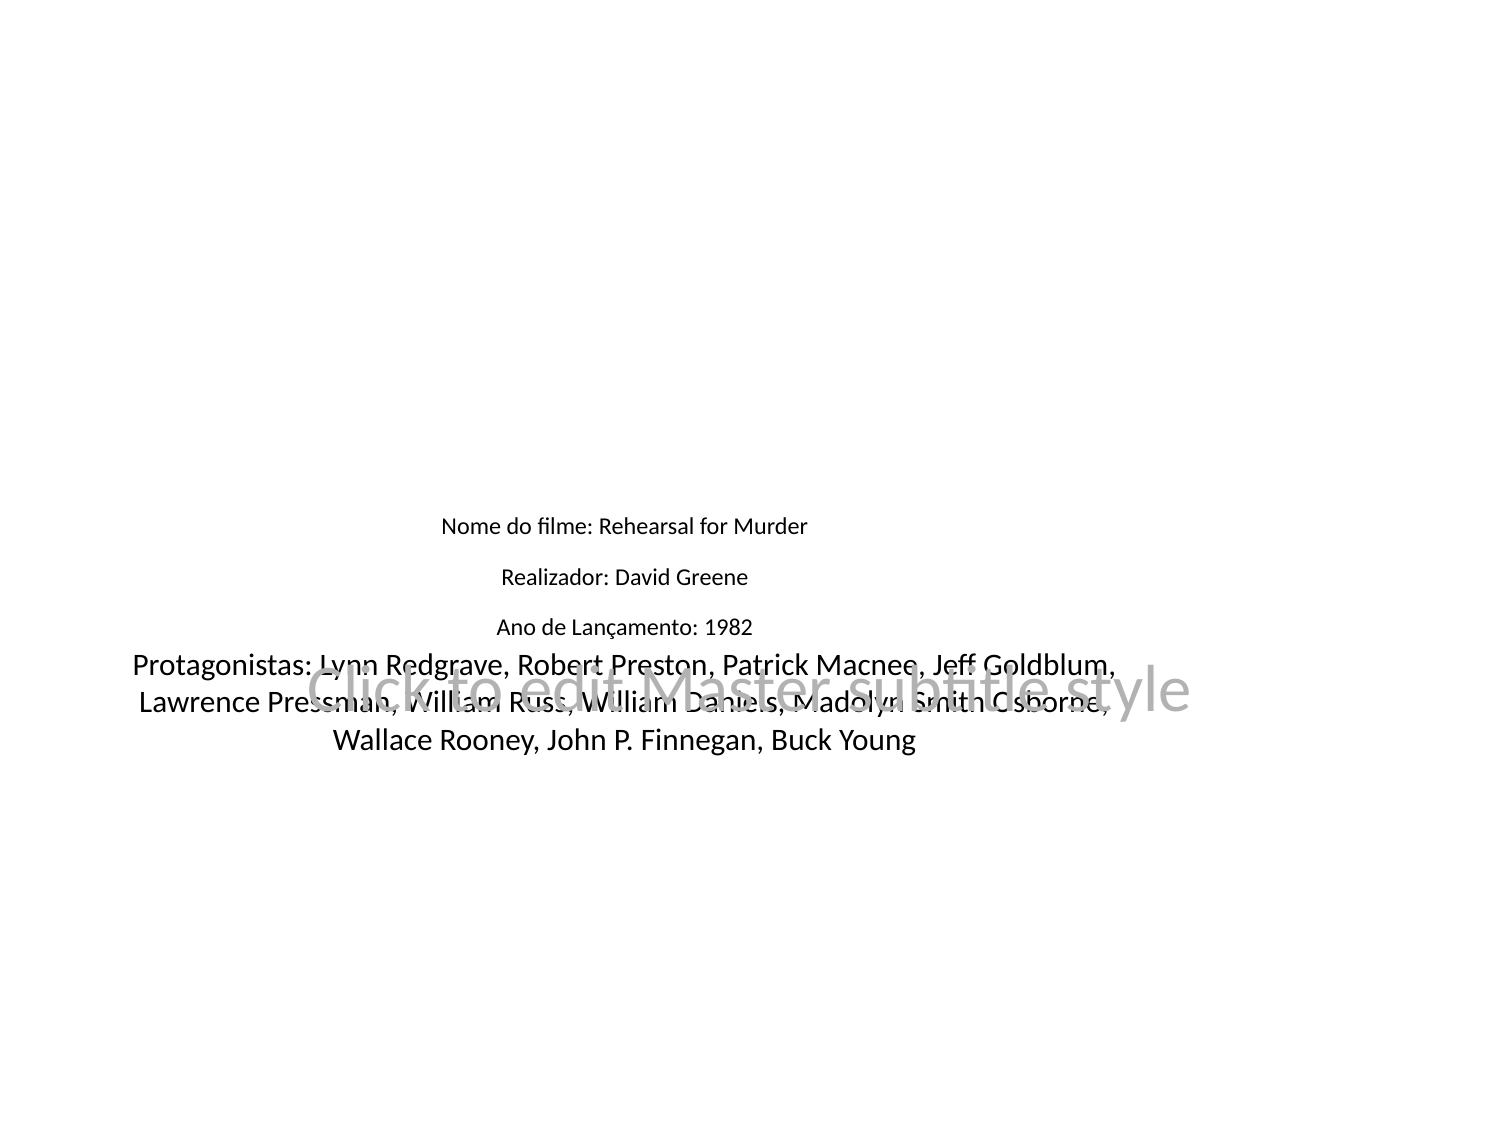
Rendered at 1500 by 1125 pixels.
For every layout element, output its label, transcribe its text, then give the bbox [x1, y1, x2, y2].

title Nome do filme: Rehearsal for Murder Realizador: David Greene Ano de Lançamento: 1982 Protagonistas: Lynn Redgrave, Robert Preston, Patrick Macnee, Jeff Goldblum, Lawrence Pressman, William Russ, William Daniels, Madolyn Smith Osborne, Wallace Rooney, John P. Finnegan, Buck Young [104, 104, 1146, 1125]
subtitle Click to edit Master subtitle style [225, 637, 1275, 925]
